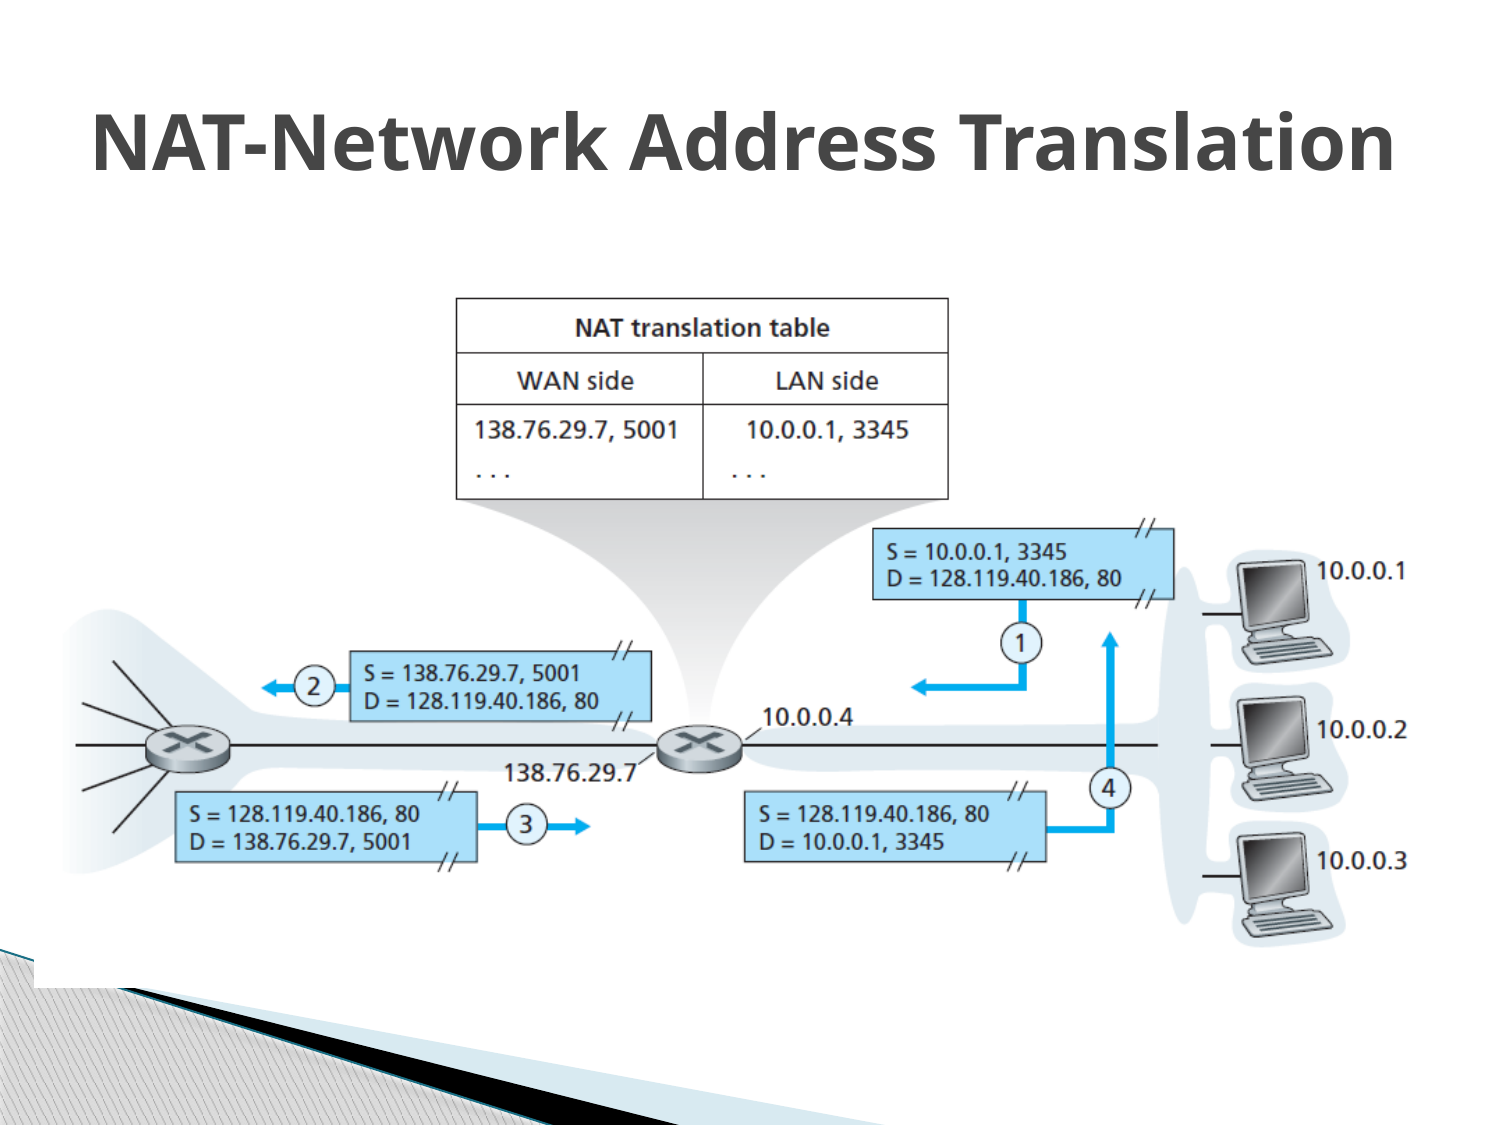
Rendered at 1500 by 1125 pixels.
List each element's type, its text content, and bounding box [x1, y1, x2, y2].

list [34, 245, 1456, 988]
title NAT-Network Address Translation [75, 45, 1425, 233]
